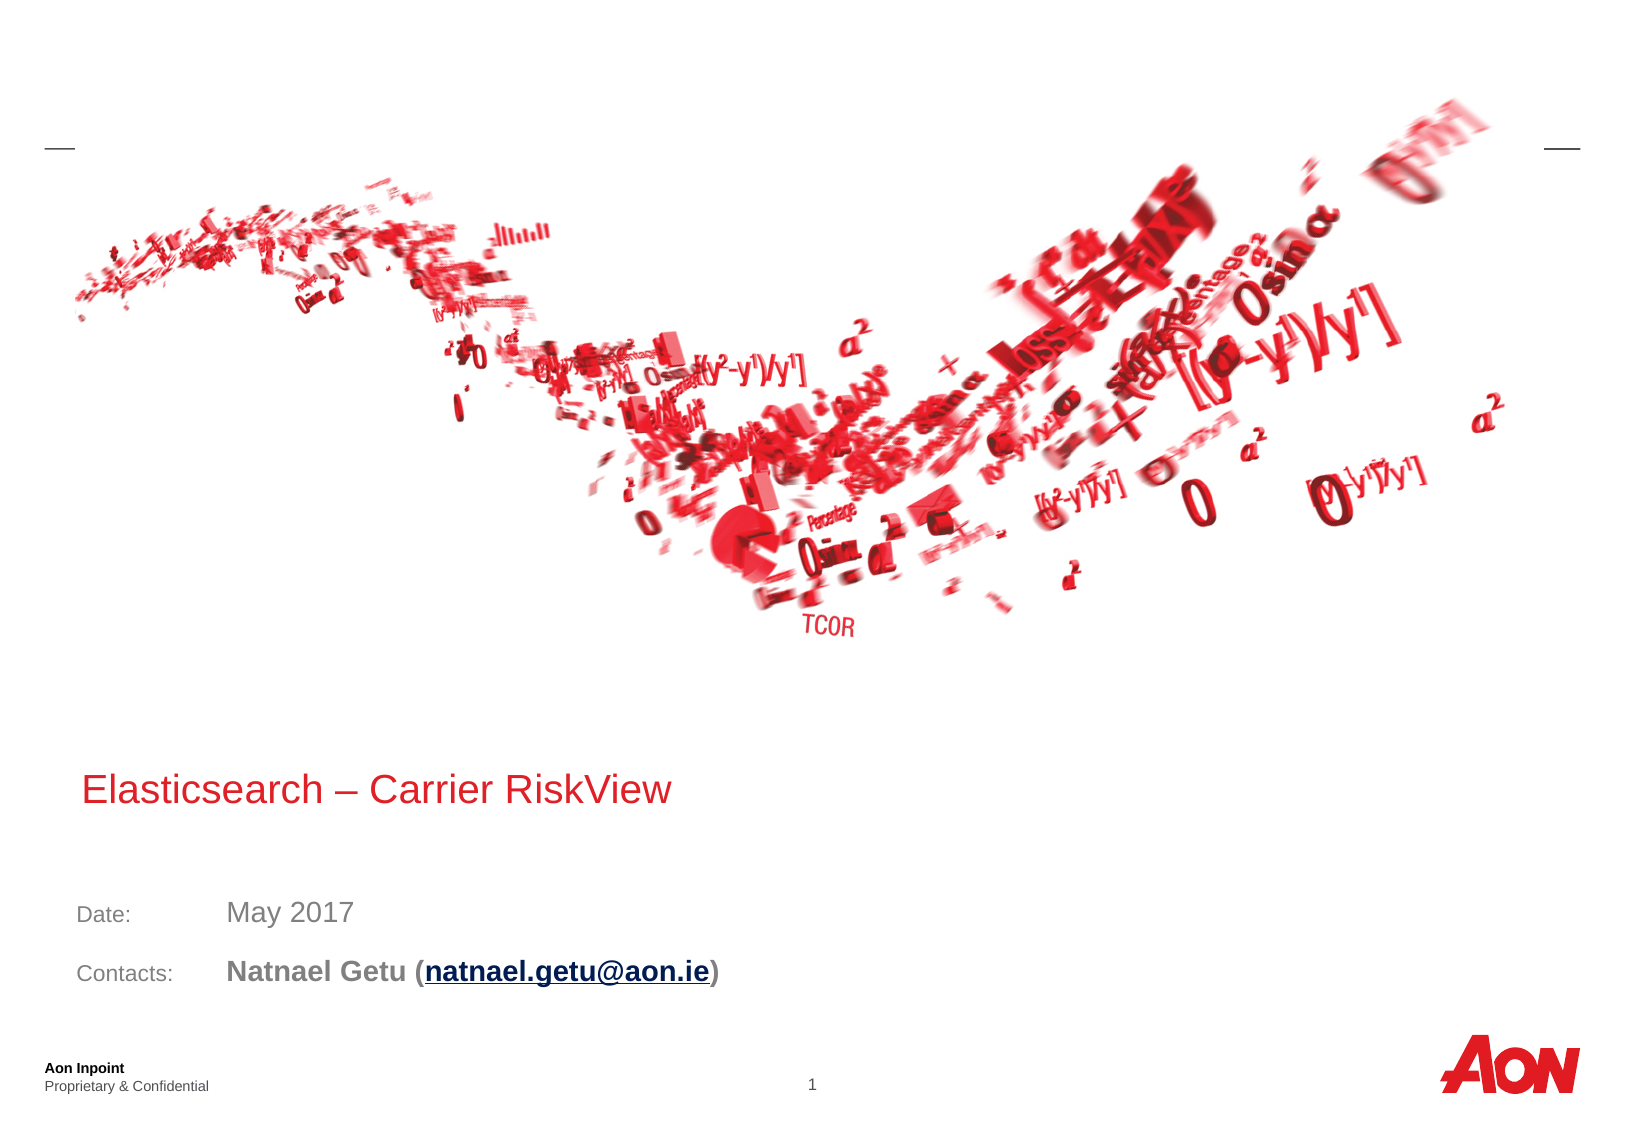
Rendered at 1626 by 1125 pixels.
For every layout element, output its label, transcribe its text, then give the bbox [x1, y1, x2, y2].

title Elasticsearch – Carrier RiskView [80, 676, 1544, 812]
picture [75, 74, 1544, 638]
subtitle Date: May 2017 Contacts: Natnael Getu (natnael.getu@aon.ie) [76, 830, 1540, 969]
